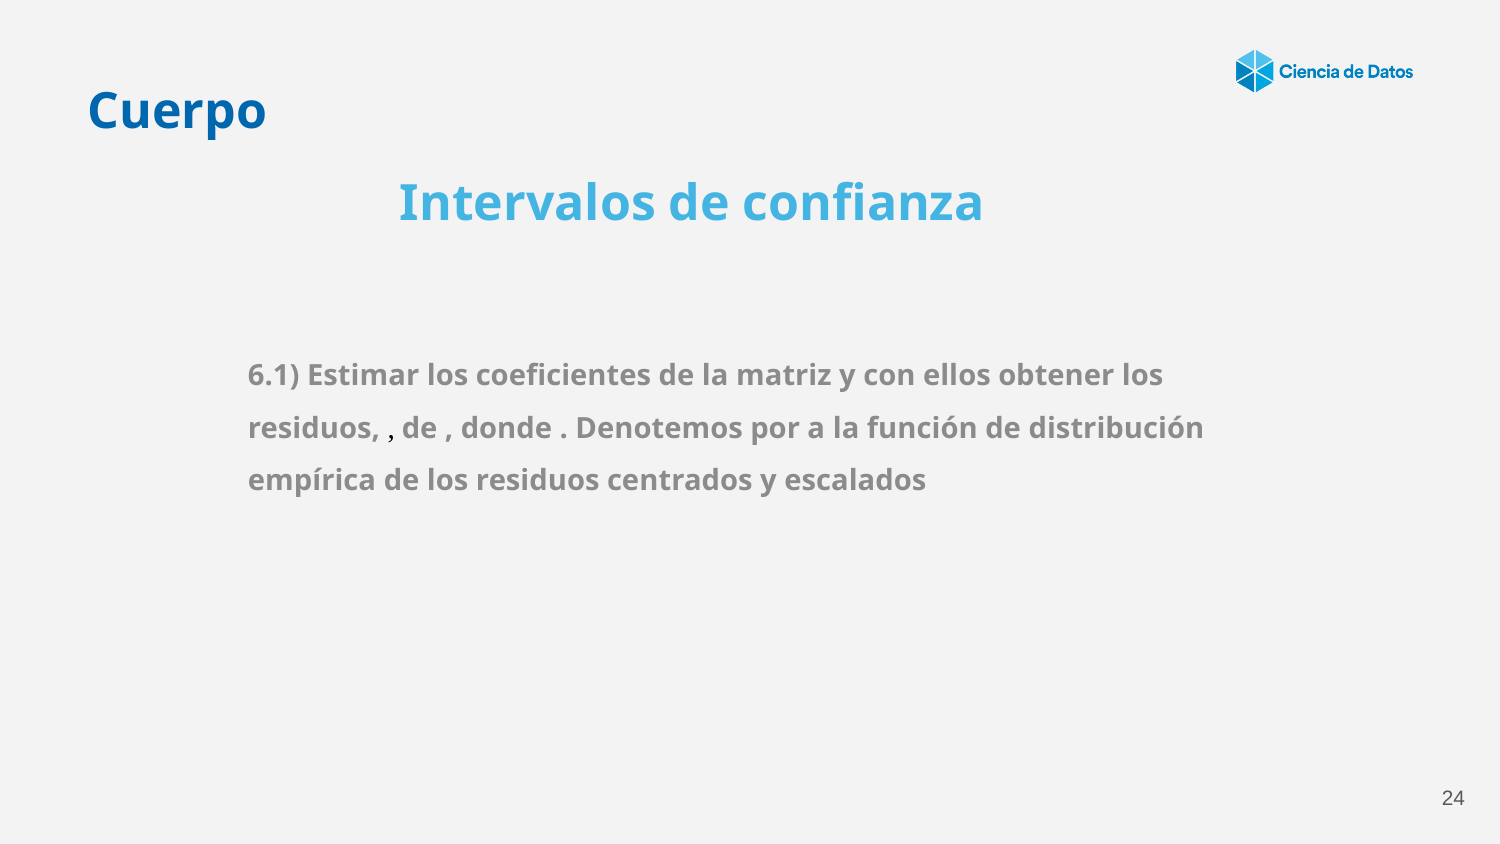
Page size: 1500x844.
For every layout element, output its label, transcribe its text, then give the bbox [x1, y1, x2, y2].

picture [1236, 81, 1252, 93]
text_box Cuerpo [72, 70, 582, 146]
text_box Intervalos de confianza [385, 162, 1053, 238]
picture [1236, 49, 1413, 93]
slide_number 24 [1389, 764, 1480, 830]
